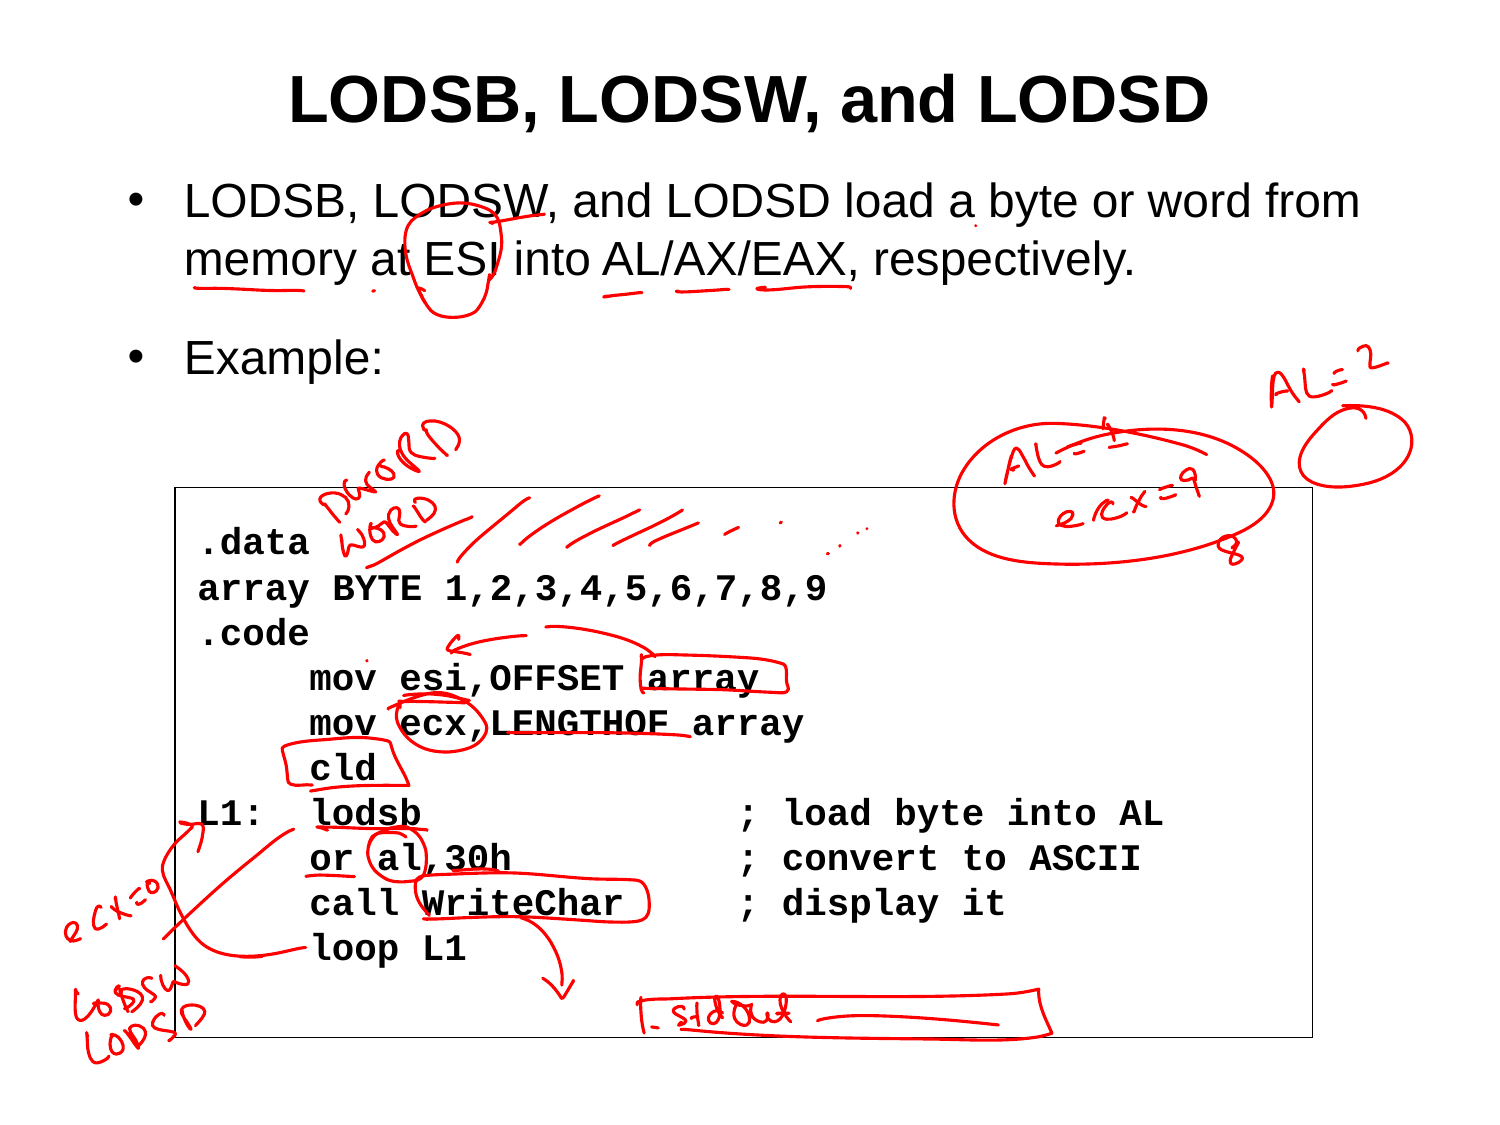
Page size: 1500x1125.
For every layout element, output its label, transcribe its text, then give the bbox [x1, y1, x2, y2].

title LODSB, LODSW, and LODSD [75, 24, 1425, 168]
text_box .data array BYTE 1,2,3,4,5,6,7,8,9 .code mov esi,OFFSET array mov ecx,LENGTHOF array cld L1: lodsb ; load byte into AL or al,30h ; convert to ASCII call WriteChar ; display it loop L1 [174, 487, 1313, 1038]
list LODSB, LODSW, and LODSD load a byte or word from memory at ESI into AL/AX/EAX, respectively. Example: [112, 162, 1388, 463]
